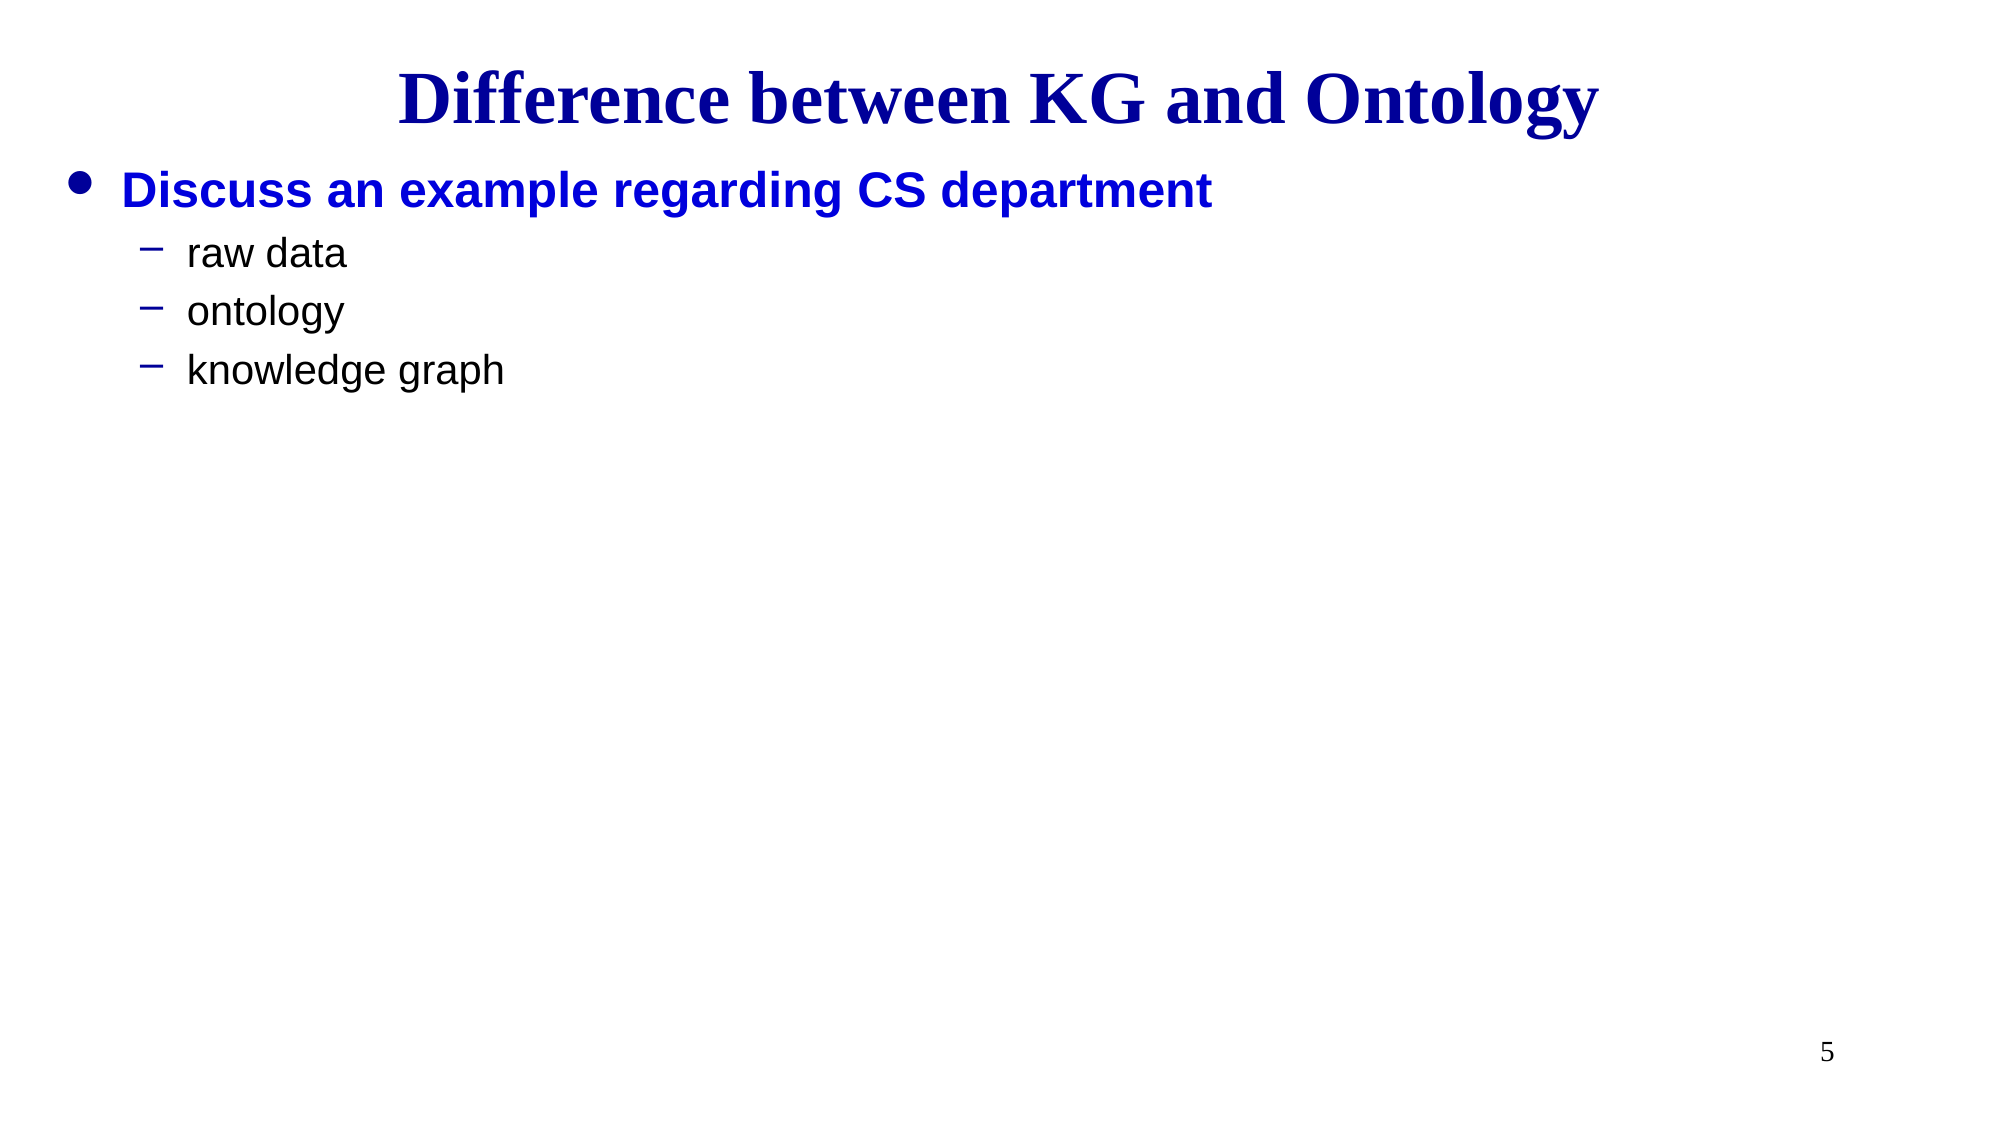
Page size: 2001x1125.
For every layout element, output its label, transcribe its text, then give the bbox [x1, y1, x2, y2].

list Discuss an example regarding CS department raw data ontology knowledge graph [49, 149, 1951, 1001]
slide_number 5 [1432, 1024, 1851, 1101]
title Difference between KG and Ontology [149, 37, 1851, 149]
